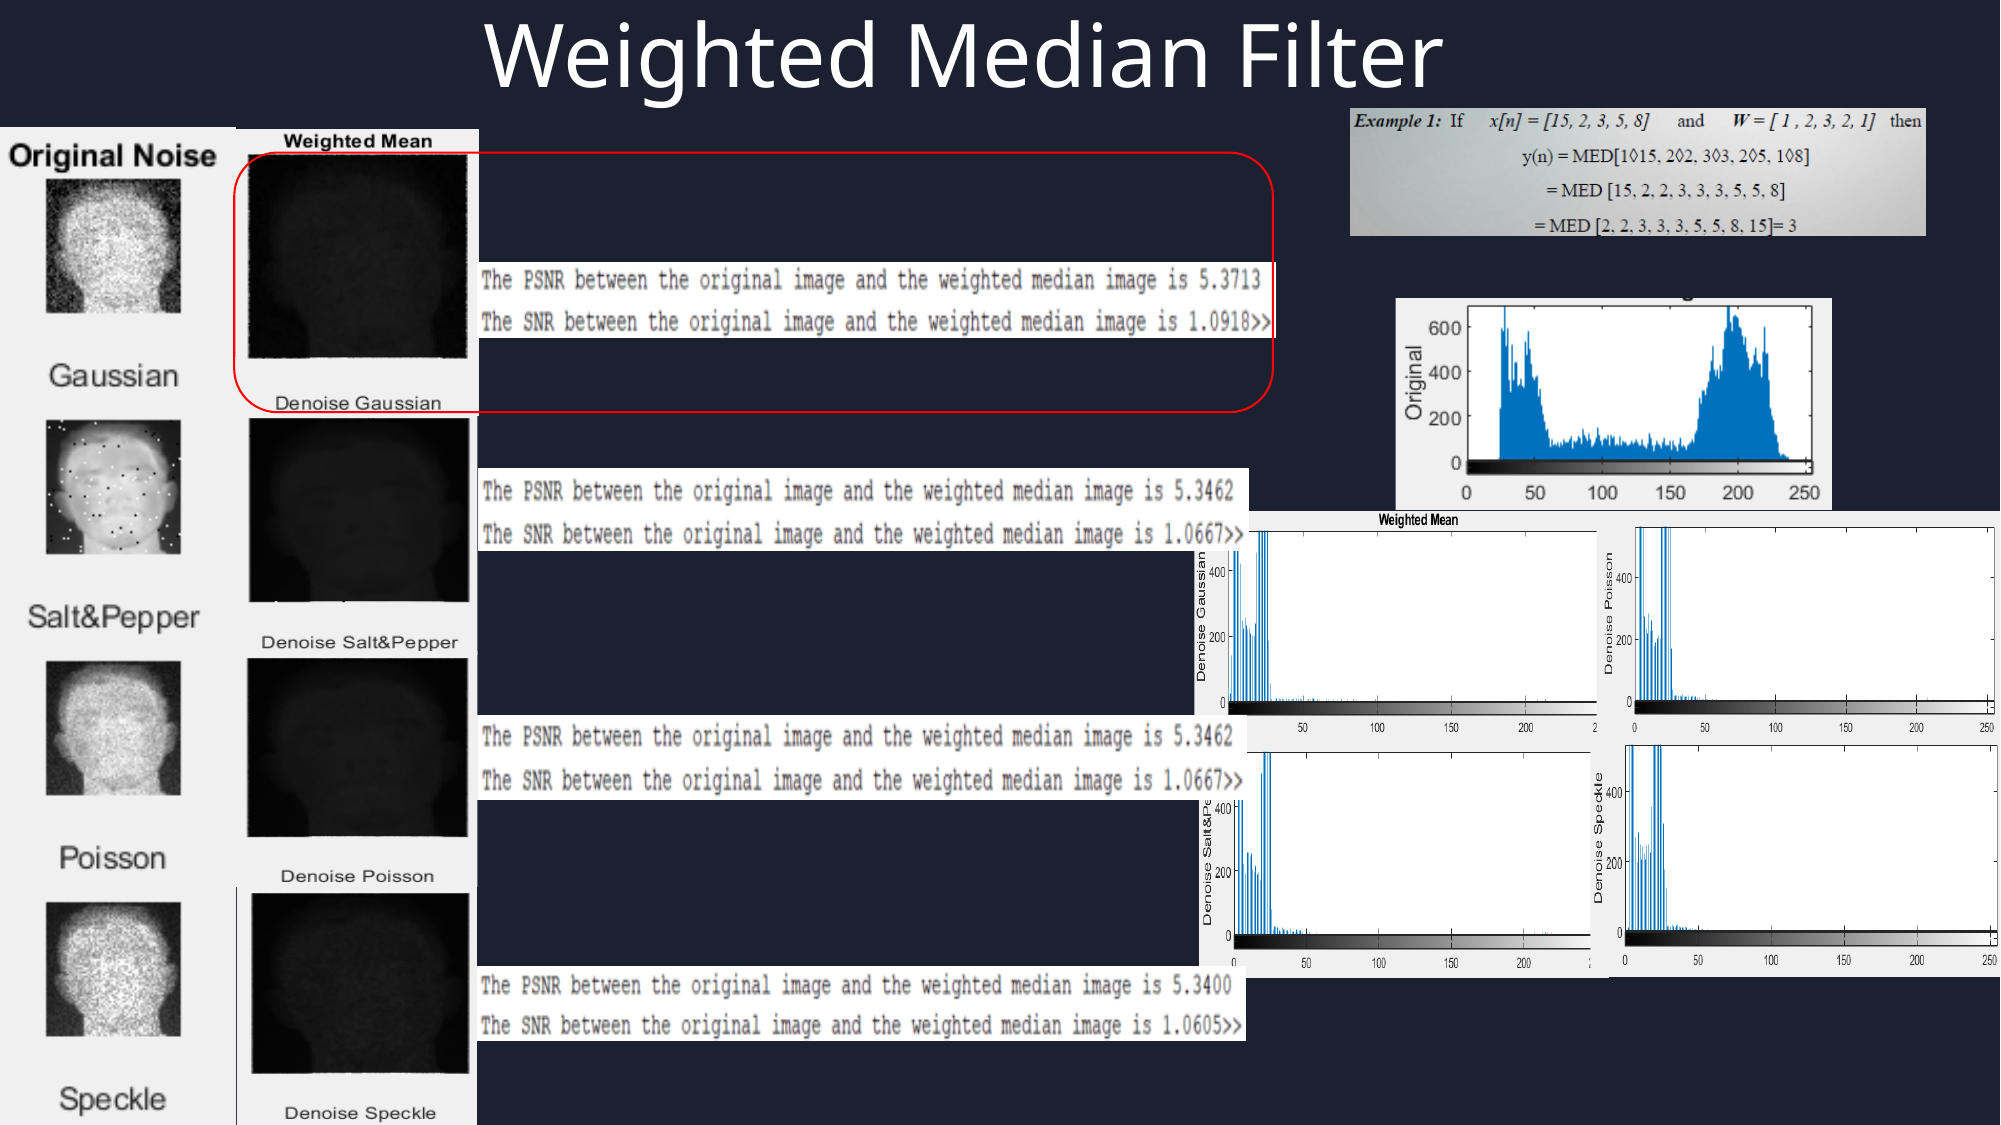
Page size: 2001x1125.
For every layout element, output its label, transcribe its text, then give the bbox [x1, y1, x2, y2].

picture [1395, 298, 1832, 510]
picture [0, 127, 2000, 1125]
title Weighted Median Filter [483, 0, 1517, 130]
picture [1349, 108, 1926, 236]
text_box [479, 151, 1274, 262]
text_box [479, 338, 1274, 414]
